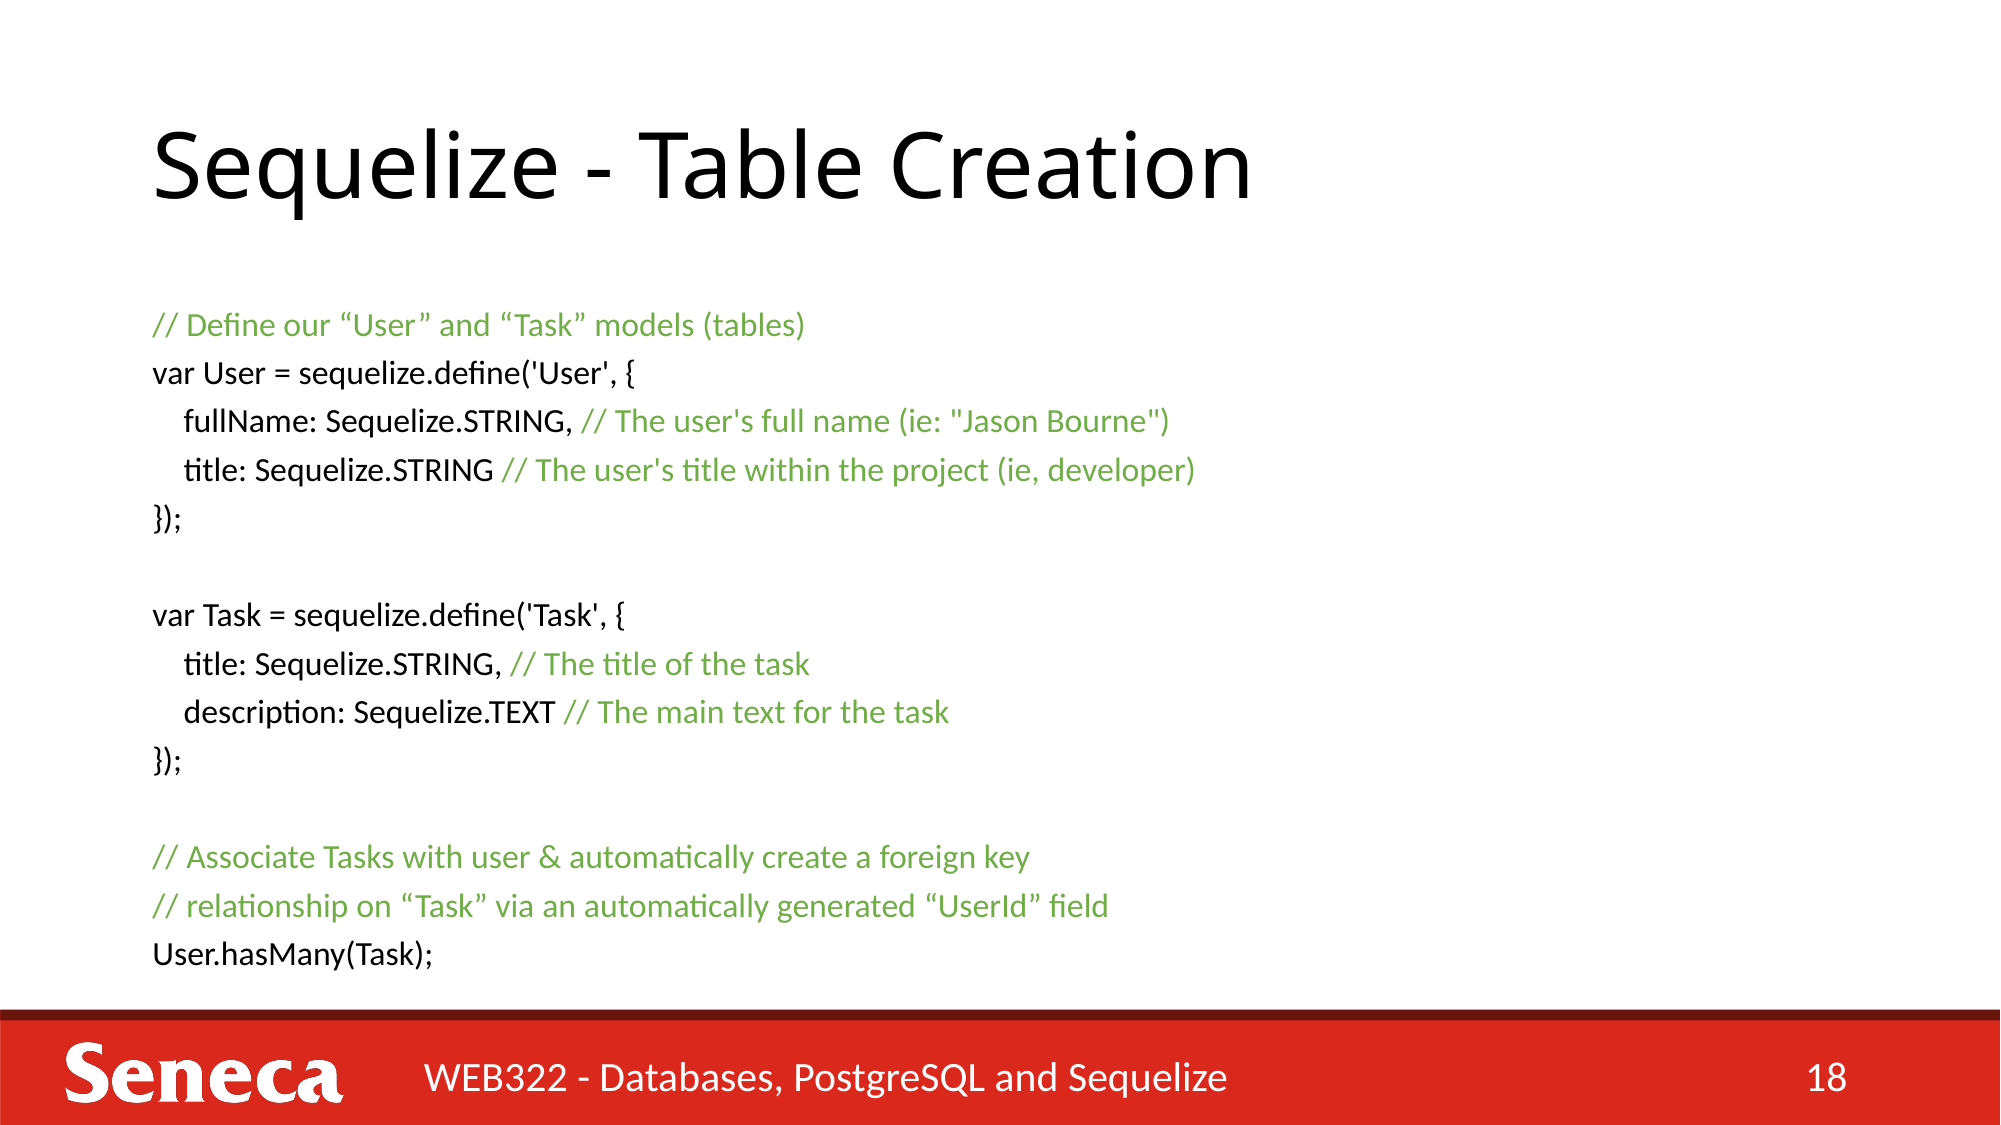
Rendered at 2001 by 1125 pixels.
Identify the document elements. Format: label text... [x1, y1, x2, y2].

slide_number 18 [1717, 1042, 1863, 1103]
footer WEB322 - Databases, PostgreSQL and Sequelize [409, 1042, 1641, 1103]
picture [65, 1042, 344, 1103]
title Sequelize - Table Creation [137, 59, 1863, 278]
list // Define our “User” and “Task” models (tables) var User = sequelize.define('User', { fullName: Sequelize.STRING, // The user's full name (ie: "Jason Bourne") title: Sequelize.STRING // The user's title within the project (ie, developer) }); var Task = sequelize.define('Task', { title: Sequelize.STRING, // The title of the task description: Sequelize.TEXT // The main text for the task }); // Associate Tasks with user & automatically create a foreign key // relationship on “Task” via an automatically generated “UserId” field User.hasMany(Task); [137, 299, 1863, 988]
